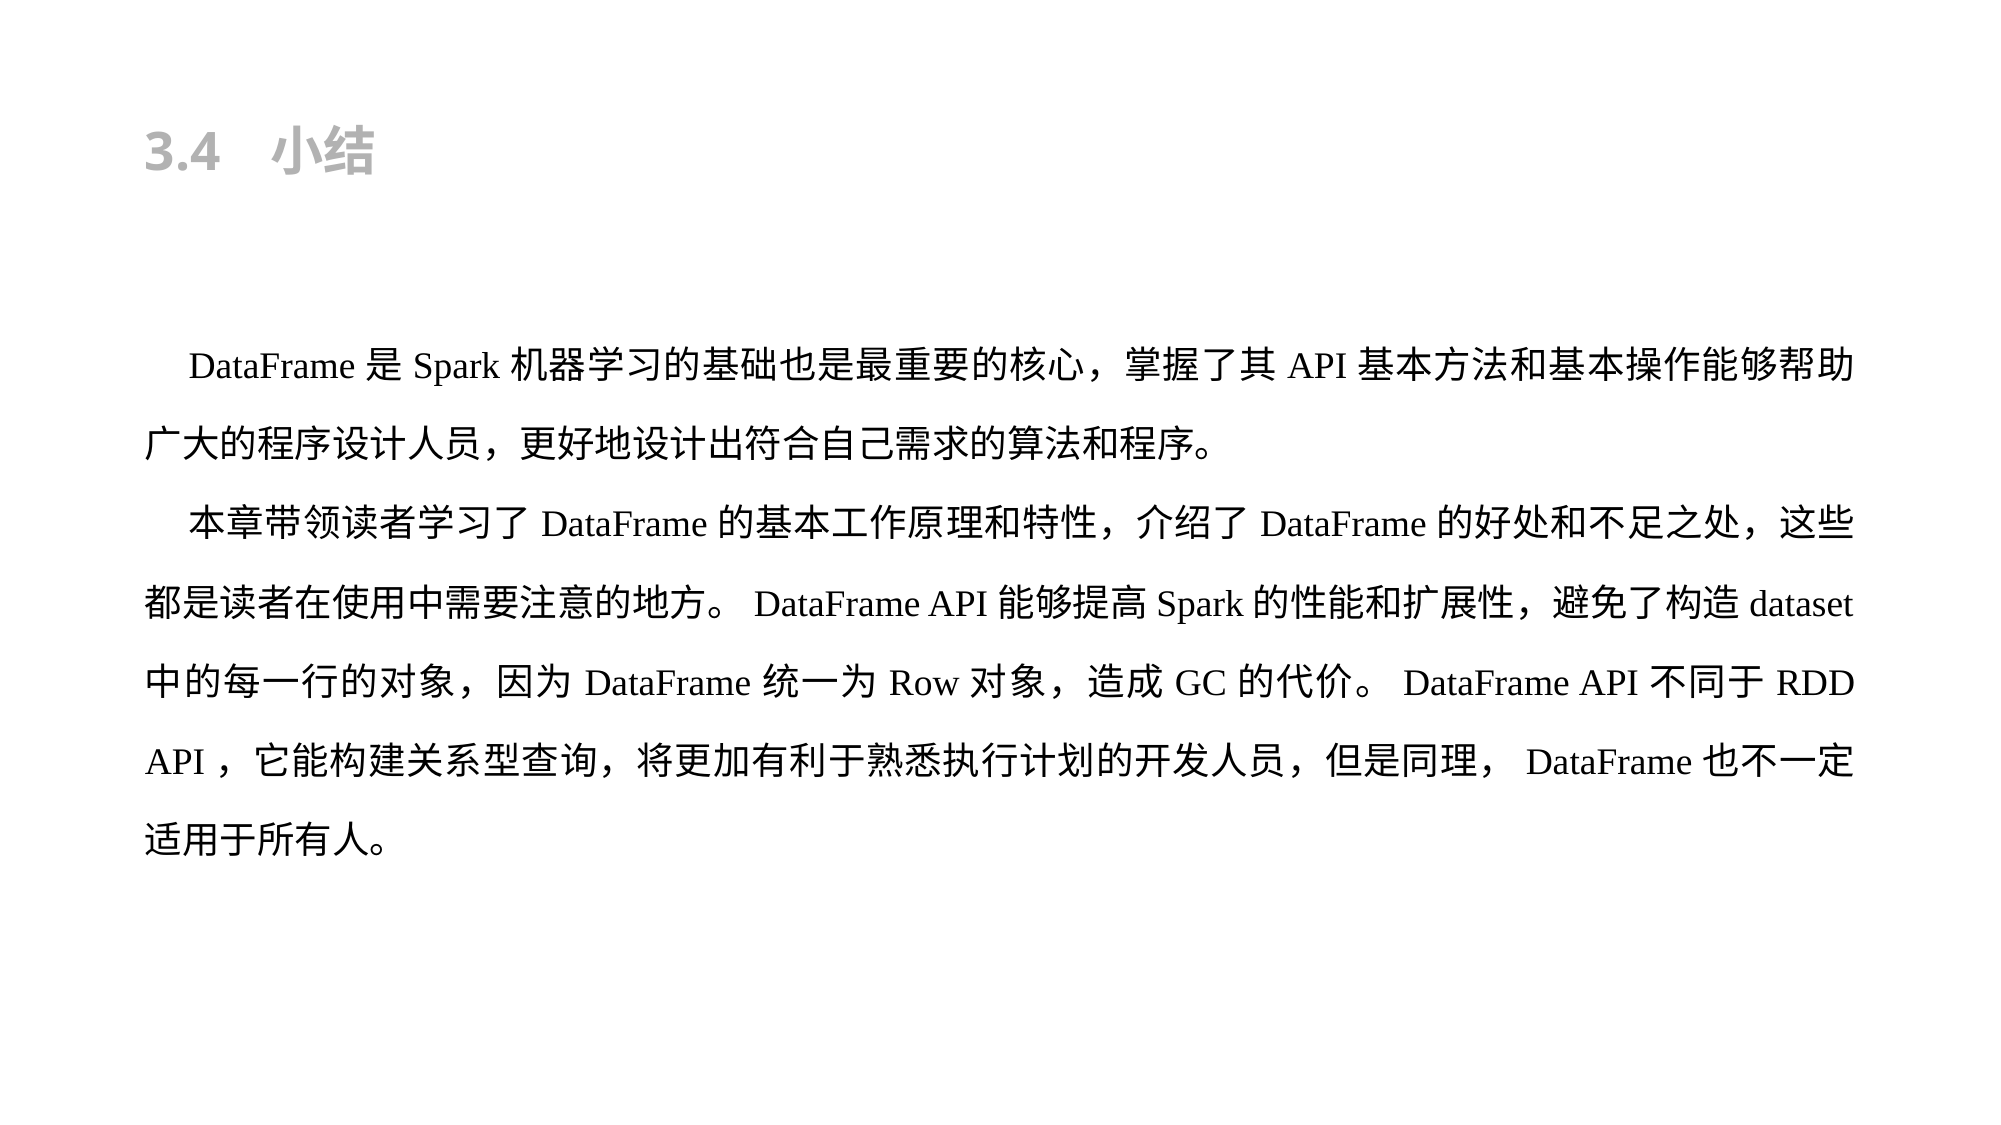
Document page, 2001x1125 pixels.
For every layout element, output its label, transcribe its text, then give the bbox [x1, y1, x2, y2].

list DataFrame是Spark机器学习的基础也是最重要的核心，掌握了其API基本方法和基本操作能够帮助广大的程序设计人员，更好地设计出符合自己需求的算法和程序。 本章带领读者学习了DataFrame的基本工作原理和特性，介绍了DataFrame的好处和不足之处，这些都是读者在使用中需要注意的地方。DataFrame API能够提高Spark的性能和扩展性，避免了构造dataset中的每一行的对象，因为DataFrame统一为Row对象，造成GC的代价。DataFrame API不同于RDD API，它能构建关系型查询，将更加有利于熟悉执行计划的开发人员，但是同理，DataFrame也不一定适用于所有人。 [136, 298, 1863, 1014]
title 3.4 小结 [136, 59, 1863, 278]
